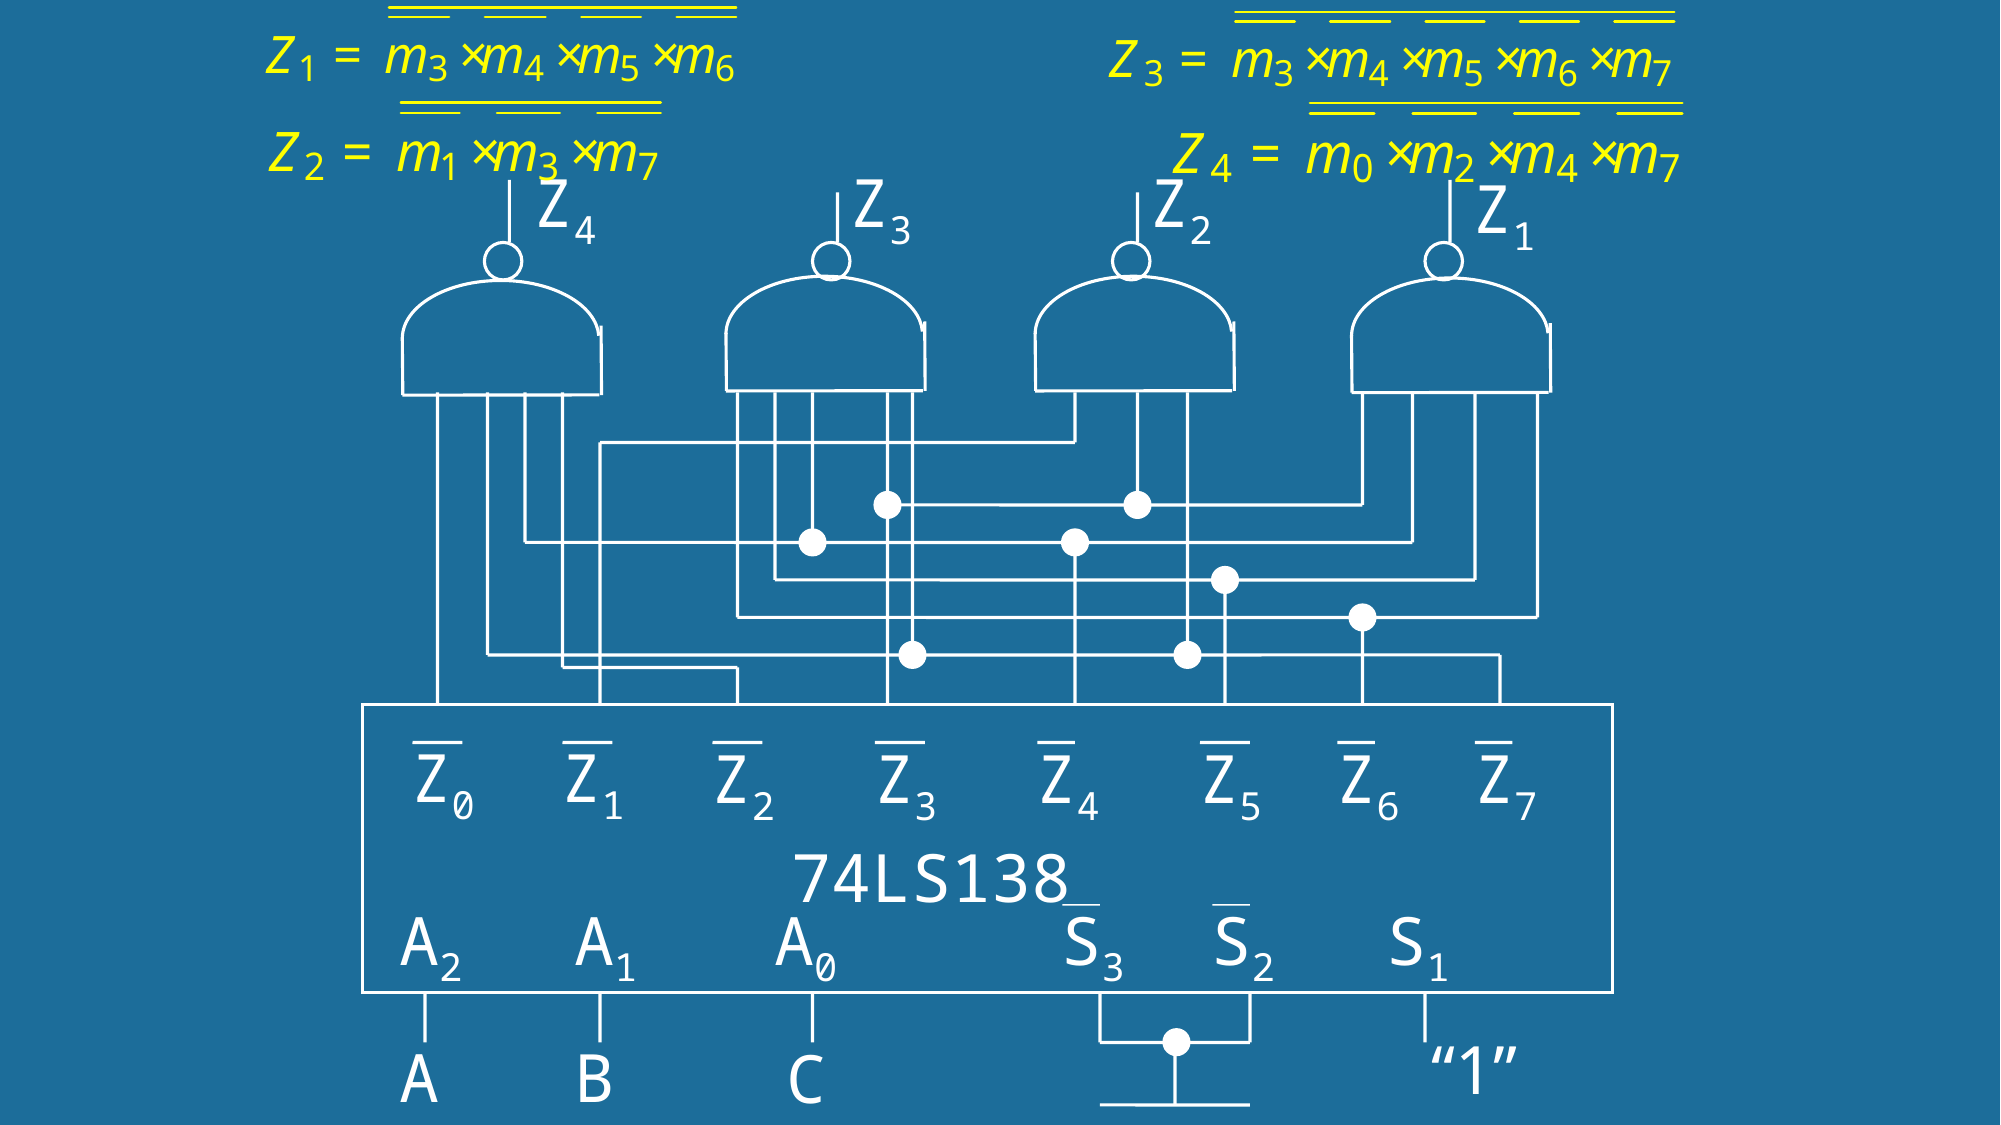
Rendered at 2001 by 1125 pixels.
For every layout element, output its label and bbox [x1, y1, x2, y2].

text_box [261, 0, 1693, 1125]
